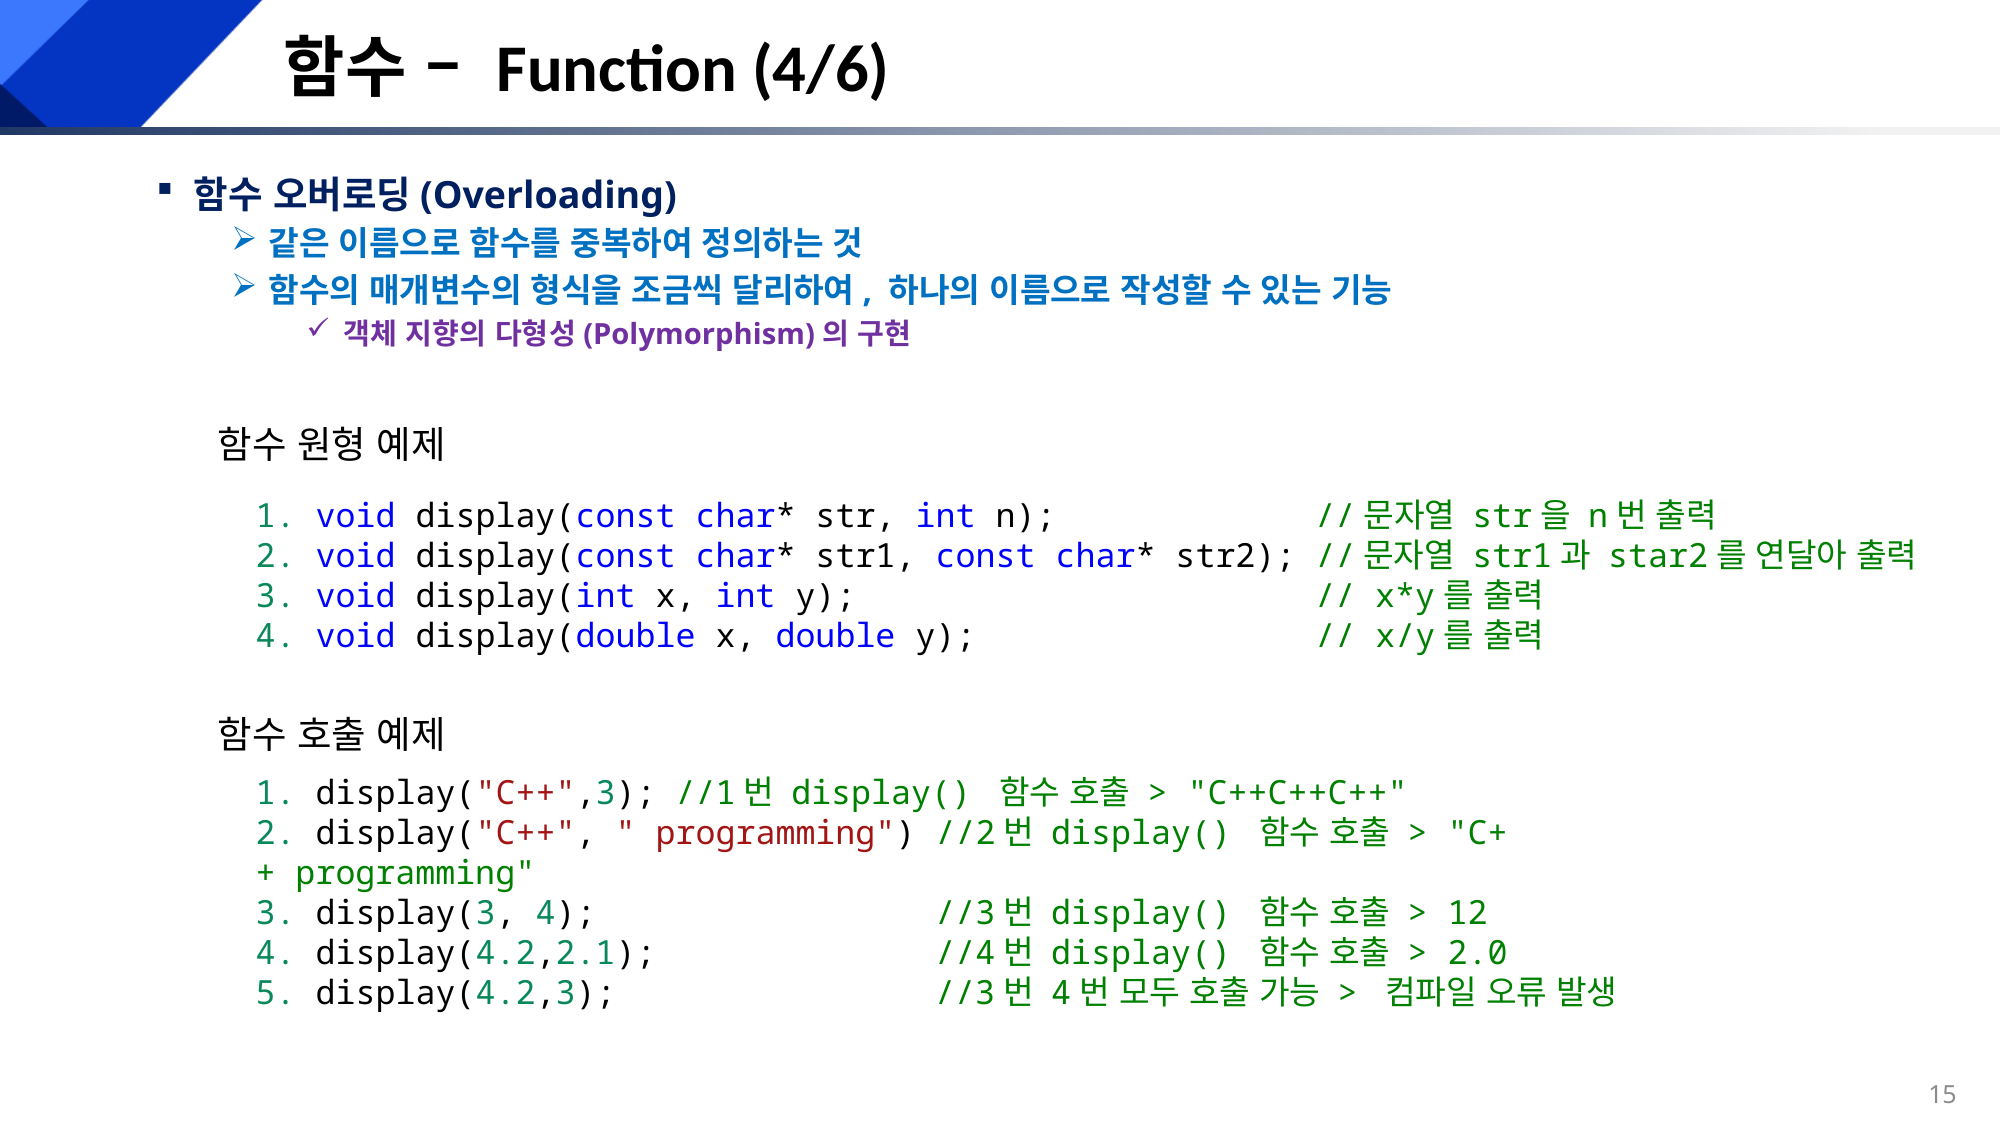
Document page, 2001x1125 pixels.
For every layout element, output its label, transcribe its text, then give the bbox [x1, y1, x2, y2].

list 함수 오버로딩(Overloading) 같은 이름으로 함수를 중복하여 정의하는 것 함수의 매개변수의 형식을 조금씩 달리하여, 하나의 이름으로 작성할 수 있는 기능 객체 지향의 다형성(Polymorphism)의 구현 [141, 168, 1707, 928]
text_box 1. display("C++",3); //1번 display() 함수 호출 > "C++C++C++" 2. display("C++", " programming") //2번 display() 함수 호출 > "C++ programming" 3. display(3, 4); //3번 display() 함수 호출 > 12 4. display(4.2,2.1); //4번 display() 함수 호출 > 2.0 5. display(4.2,3); //3번 4번 모두 호출 가능 > 컴파일 오류 발생 [240, 764, 1779, 1019]
slide_number 14 [1885, 1065, 2000, 1125]
picture [0, 0, 264, 127]
text_box 함수 호출 예제 [203, 703, 620, 764]
text_box 1. void display(const char* str, int n); //문자열 str을 n번 출력 2. void display(const char* str1, const char* str2); //문자열 str1과 star2를 연달아 출력 3. void display(int x, int y); // x*y를 출력 4. void display(double x, double y); // x/y를 출력 [240, 486, 2000, 662]
text_box 함수 원형 예제 [203, 413, 620, 473]
title 함수 – Function (4/6) [225, 24, 1971, 116]
